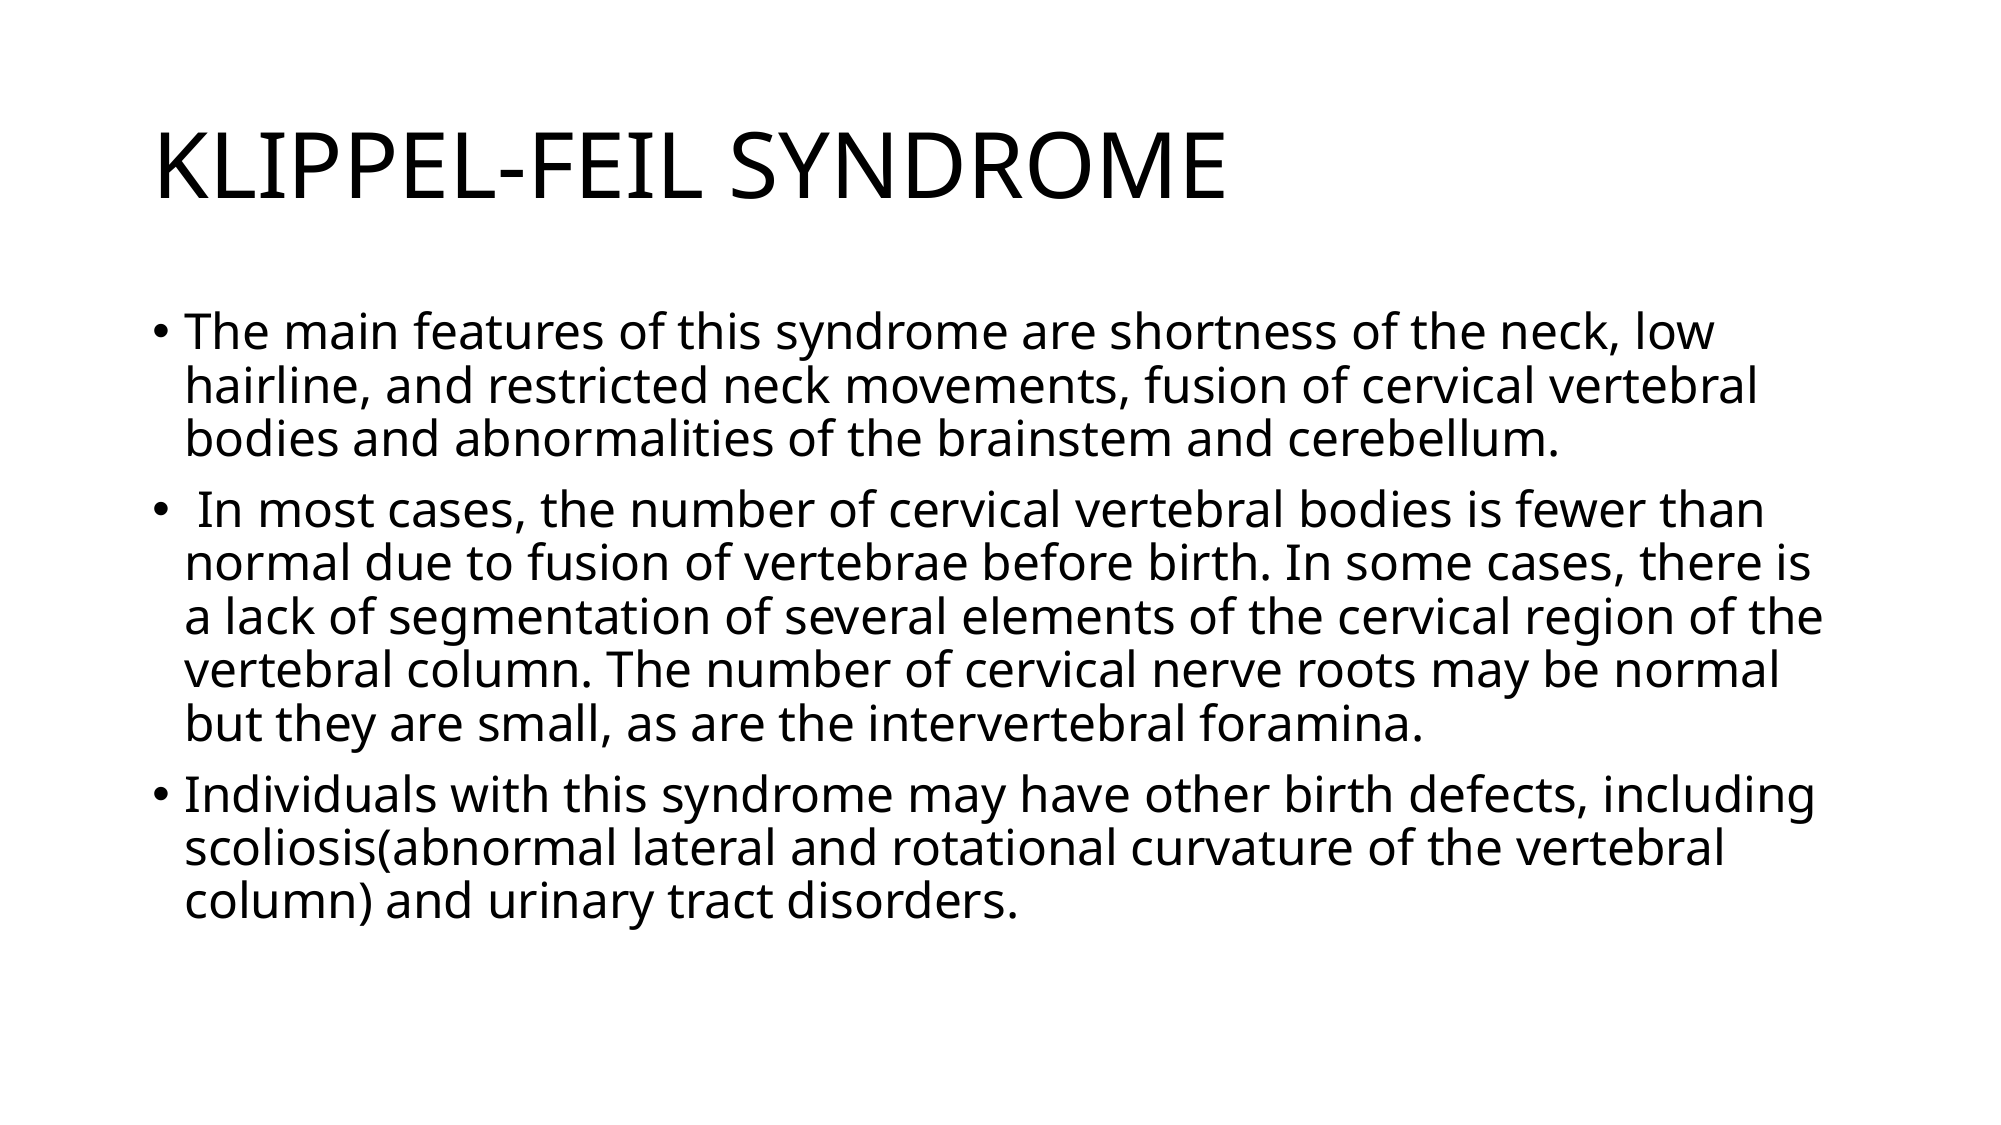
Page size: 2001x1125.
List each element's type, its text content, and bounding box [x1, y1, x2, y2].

title KLIPPEL-FEIL SYNDROME [137, 59, 1863, 278]
list The main features of this syndrome are shortness of the neck, low hairline, and restricted neck movements, fusion of cervical vertebral bodies and abnormalities of the brainstem and cerebellum. In most cases, the number of cervical vertebral bodies is fewer than normal due to fusion of vertebrae before birth. In some cases, there is a lack of segmentation of several elements of the cervical region of the vertebral column. The number of cervical nerve roots may be normal but they are small, as are the intervertebral foramina. Individuals with this syndrome may have other birth defects, including scoliosis(abnormal lateral and rotational curvature of the vertebral column) and urinary tract disorders. [137, 299, 1863, 1014]
